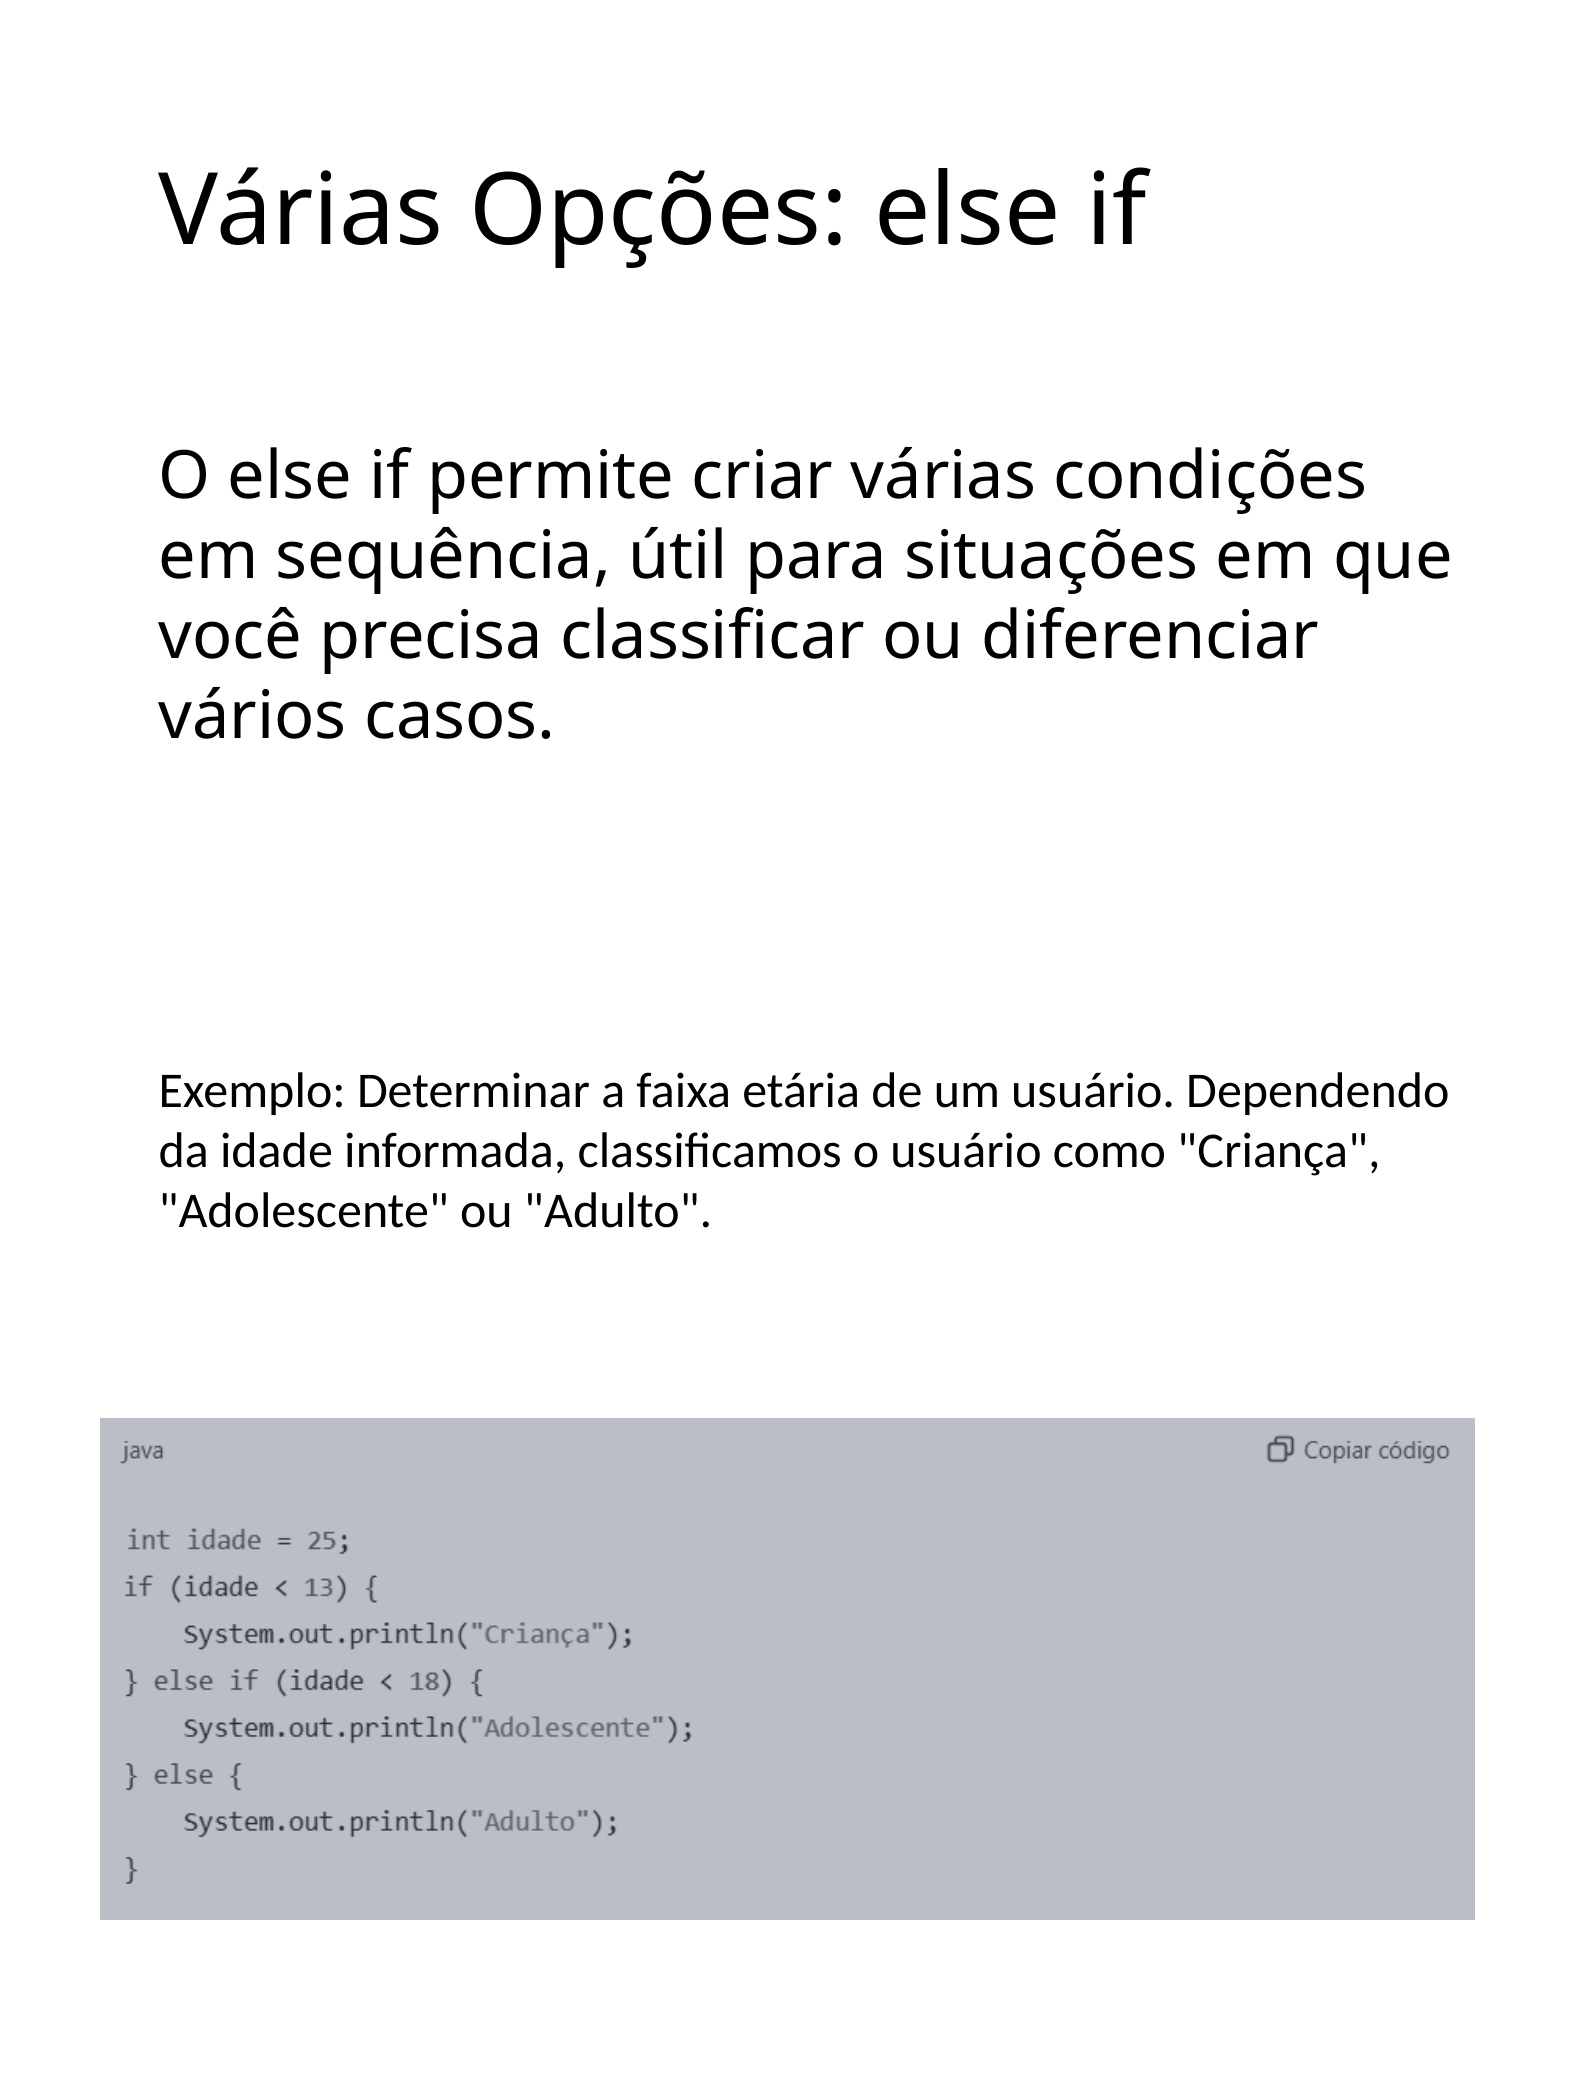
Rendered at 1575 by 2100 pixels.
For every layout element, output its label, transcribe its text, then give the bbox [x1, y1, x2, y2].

picture [100, 1417, 1475, 1921]
text_box Várias Opções: else if [143, 136, 1482, 272]
text_box Exemplo: Determinar a faixa etária de um usuário. Dependendo da idade informada, classificamos o usuário como "Criança", "Adolescente" ou "Adulto". [143, 1049, 1482, 1245]
text_box O else if permite criar várias condições em sequência, útil para situações em que você precisa classificar ou diferenciar vários casos. [143, 424, 1482, 759]
